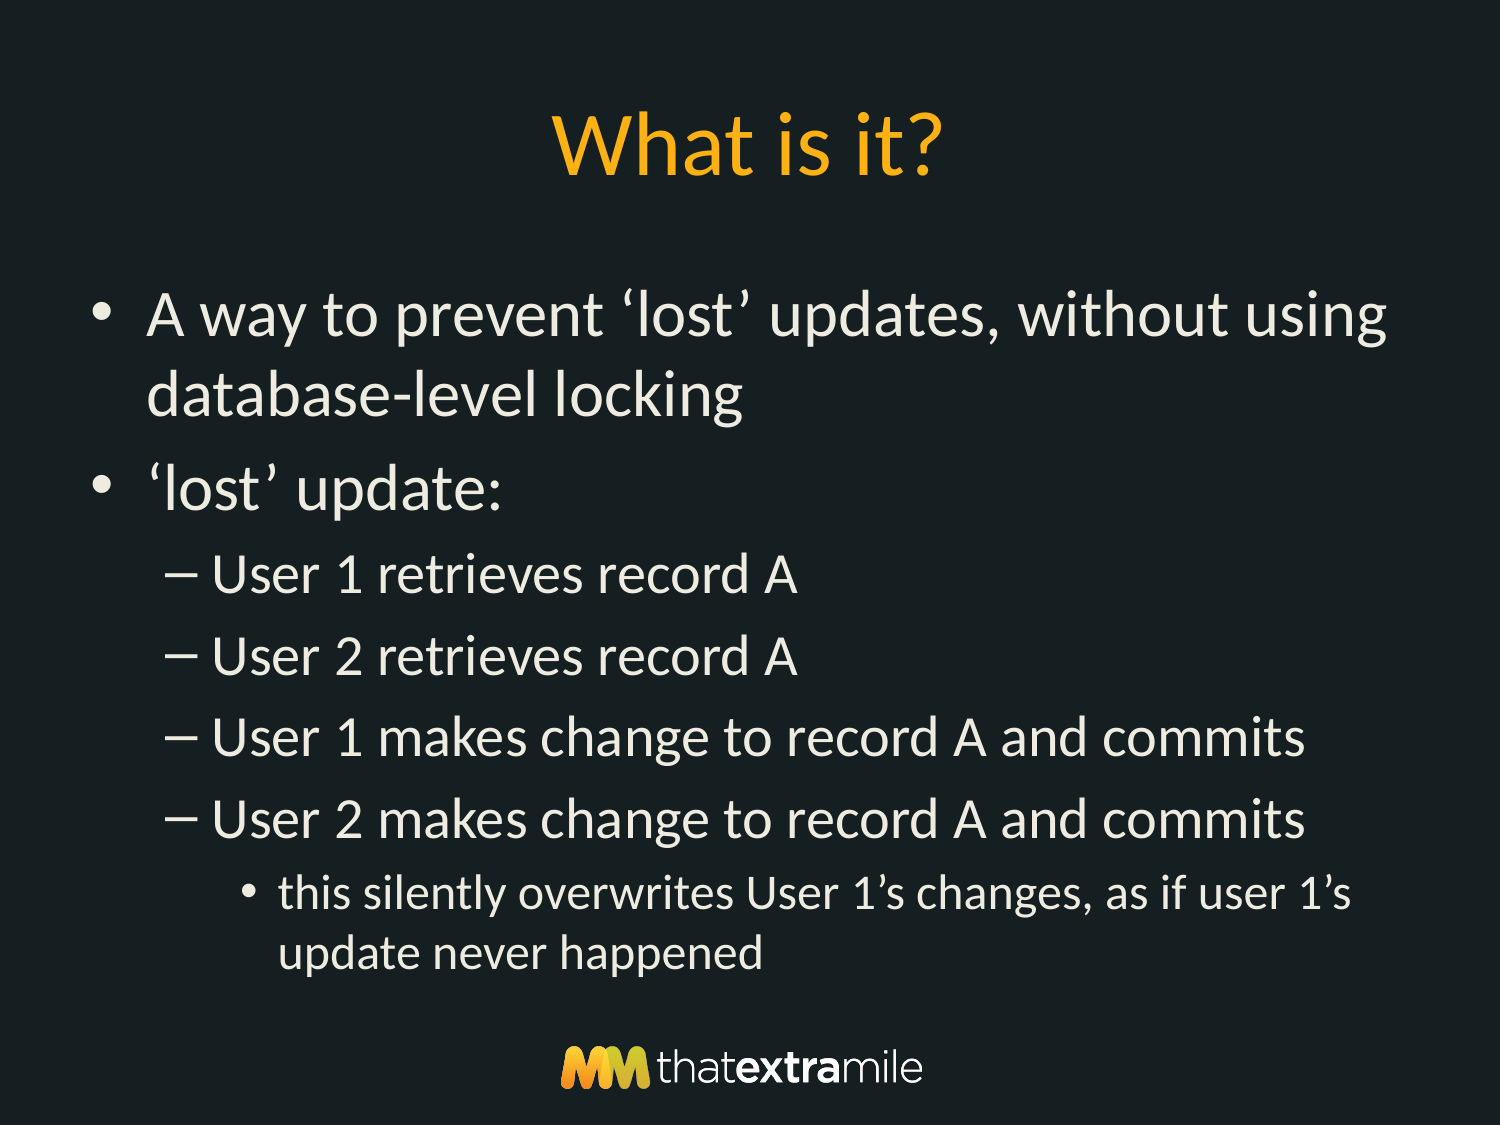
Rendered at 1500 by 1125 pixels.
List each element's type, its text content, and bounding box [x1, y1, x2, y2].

title What is it? [75, 45, 1425, 233]
list A way to prevent ‘lost’ updates, without using database-level locking ‘lost’ update: User 1 retrieves record A User 2 retrieves record A User 1 makes change to record A and commits User 2 makes change to record A and commits this silently overwrites User 1’s changes, as if user 1’s update never happened [75, 262, 1425, 1005]
picture [561, 1046, 922, 1089]
